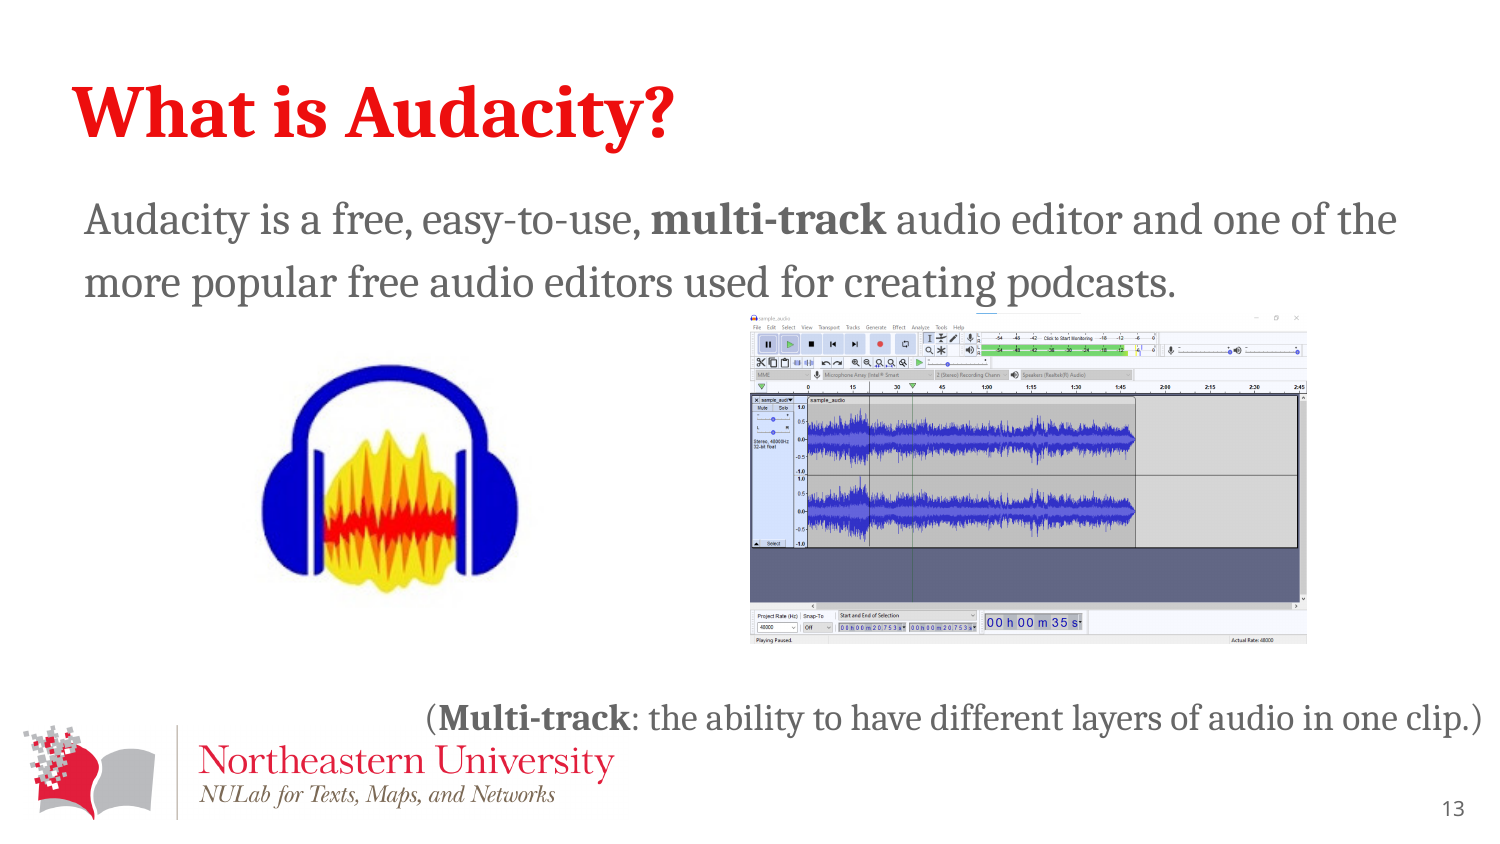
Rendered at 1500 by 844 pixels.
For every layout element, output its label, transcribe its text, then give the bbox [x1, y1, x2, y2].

list Audacity is a free, easy-to-use, multi-track audio editor and one of the more popular free audio editors used for creating podcasts. (Multi-track: the ability to have different layers of audio in one clip.) [68, 165, 1500, 679]
picture [749, 312, 1308, 644]
picture [23, 725, 629, 821]
slide_number ‹#› [1389, 777, 1480, 842]
picture [130, 331, 652, 625]
title What is Audacity? [57, 47, 1334, 142]
